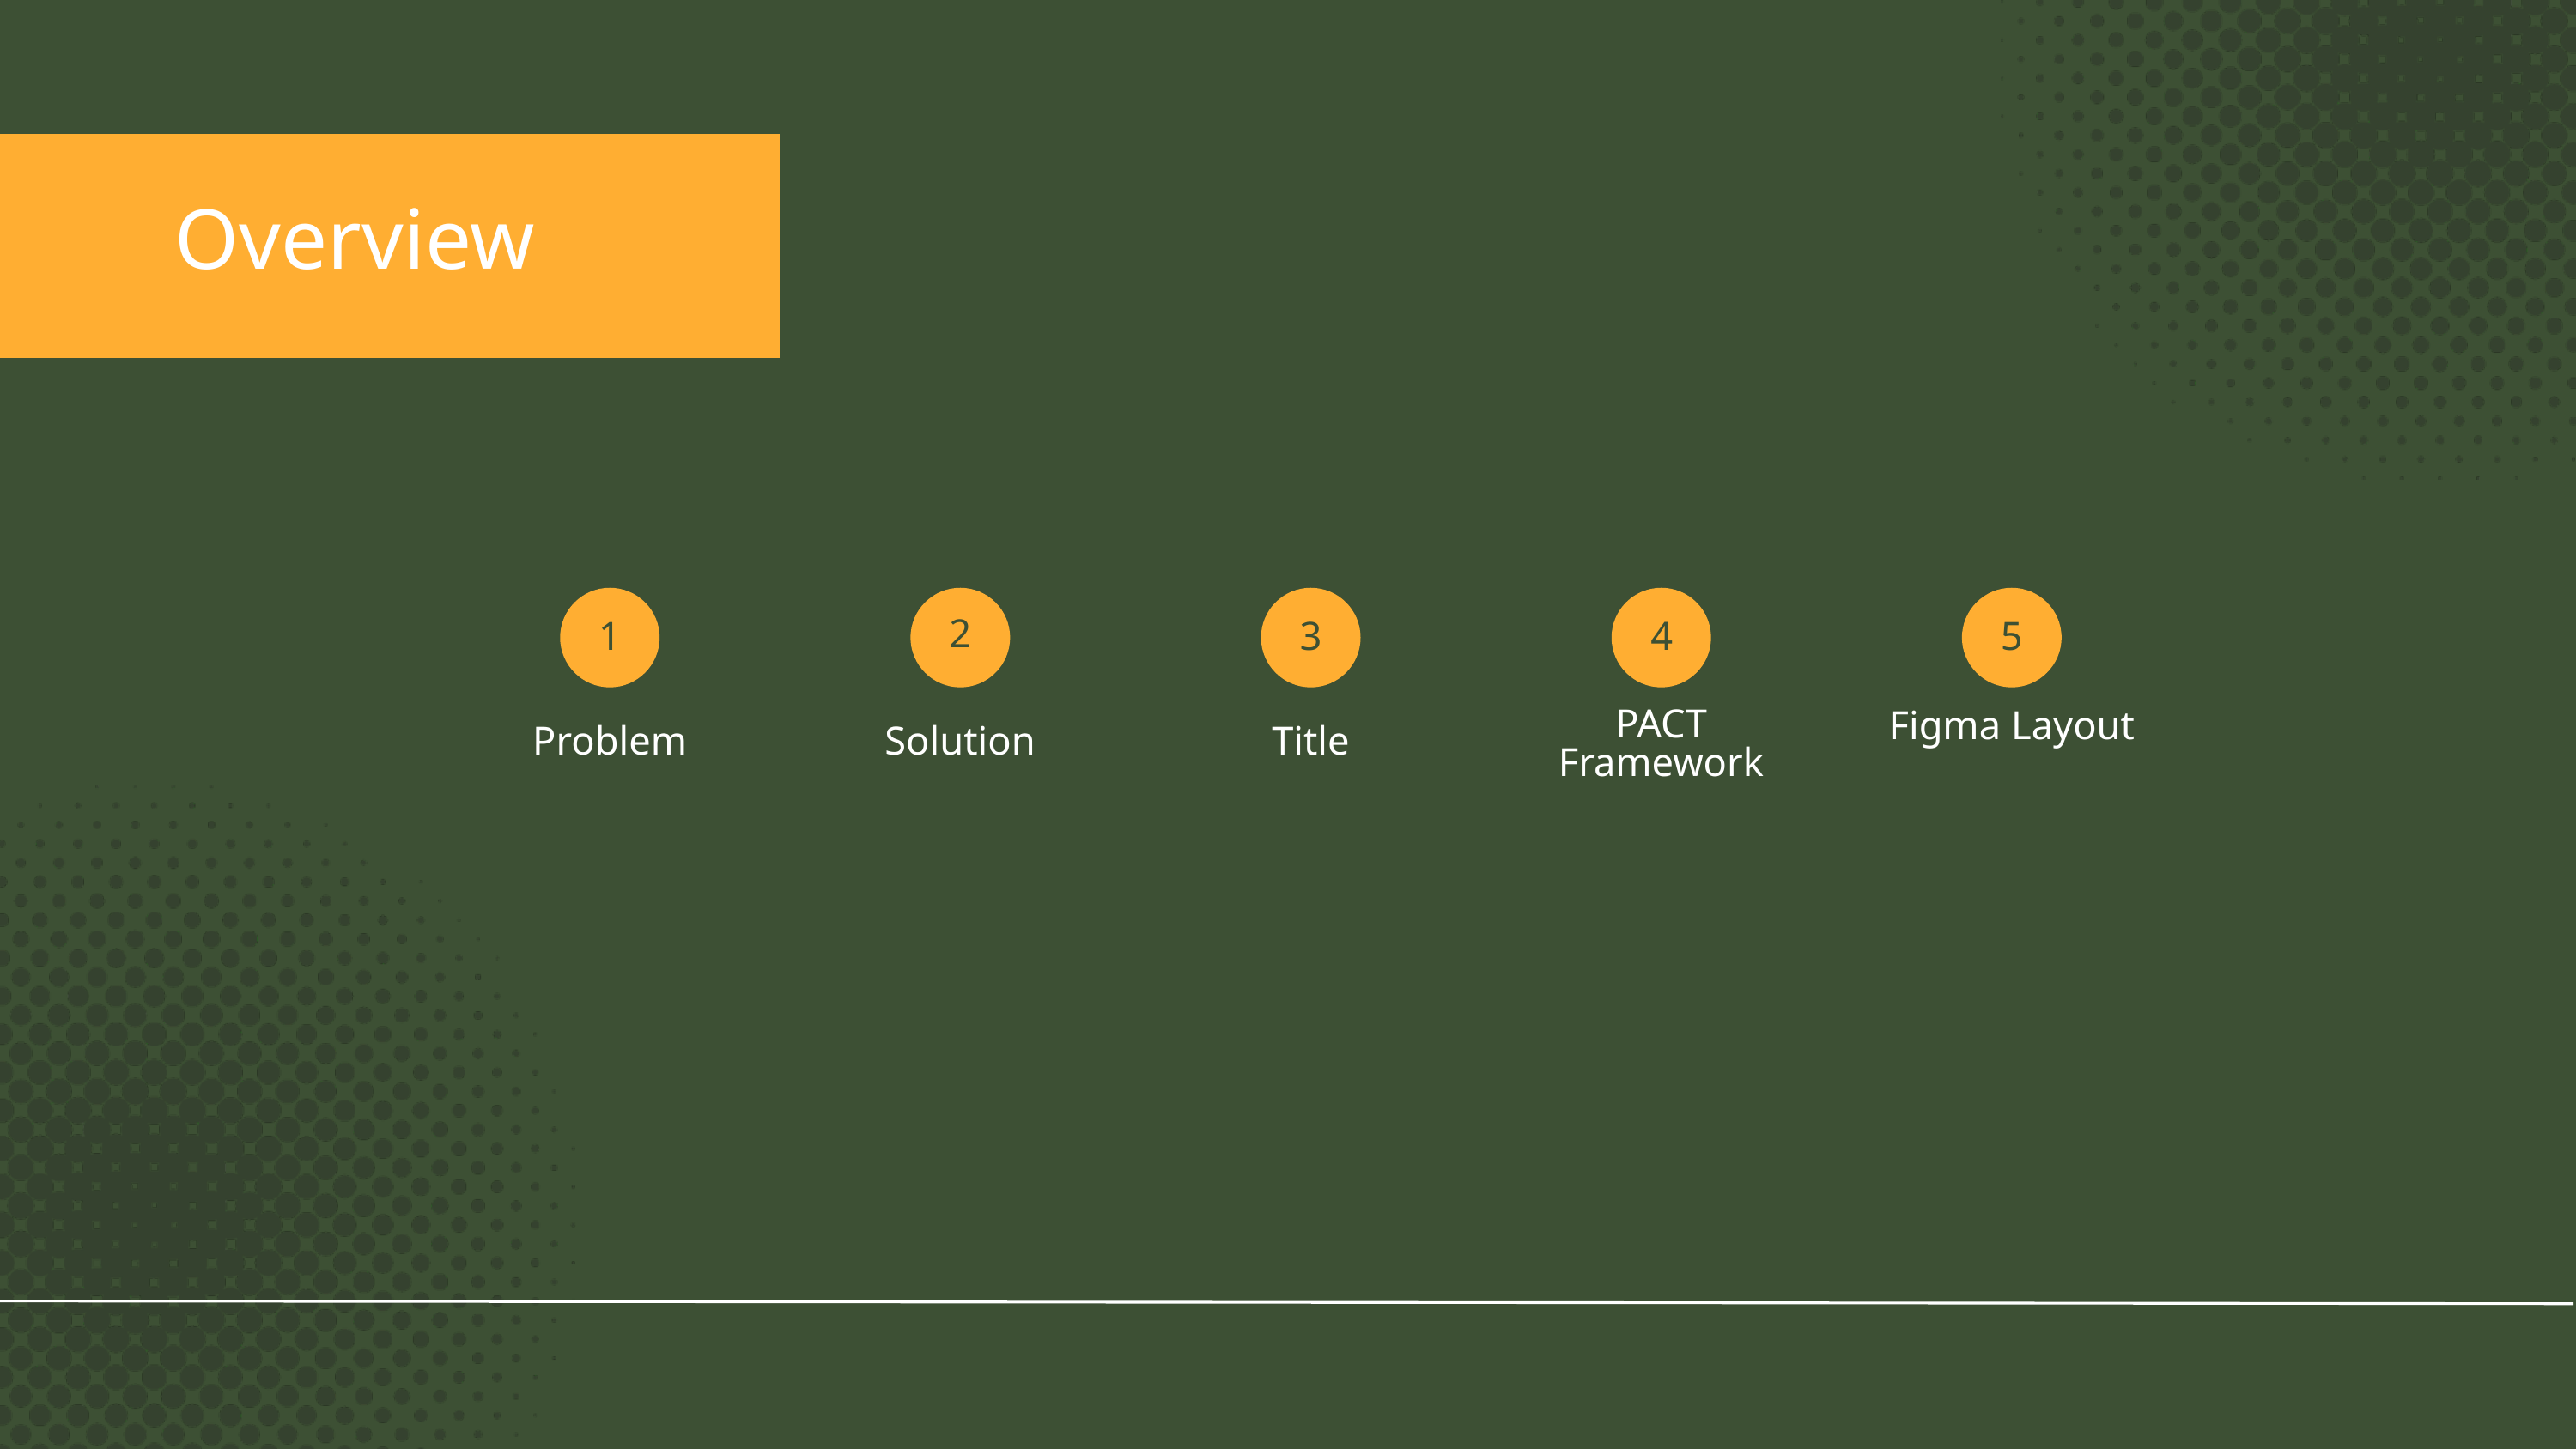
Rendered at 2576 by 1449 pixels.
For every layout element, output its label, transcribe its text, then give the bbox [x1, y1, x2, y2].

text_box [0, 133, 781, 359]
text_box Figma Layout [1877, 708, 2147, 748]
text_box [1261, 587, 1361, 688]
text_box [2001, 0, 2576, 480]
text_box [0, 785, 576, 1449]
text_box PACT Framework [1555, 706, 1768, 785]
text_box Problem [497, 729, 723, 763]
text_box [910, 587, 1011, 688]
text_box Solution [829, 729, 1091, 763]
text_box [559, 587, 660, 688]
text_box Title [1194, 729, 1427, 763]
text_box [1961, 587, 2063, 688]
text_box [1611, 587, 1711, 688]
